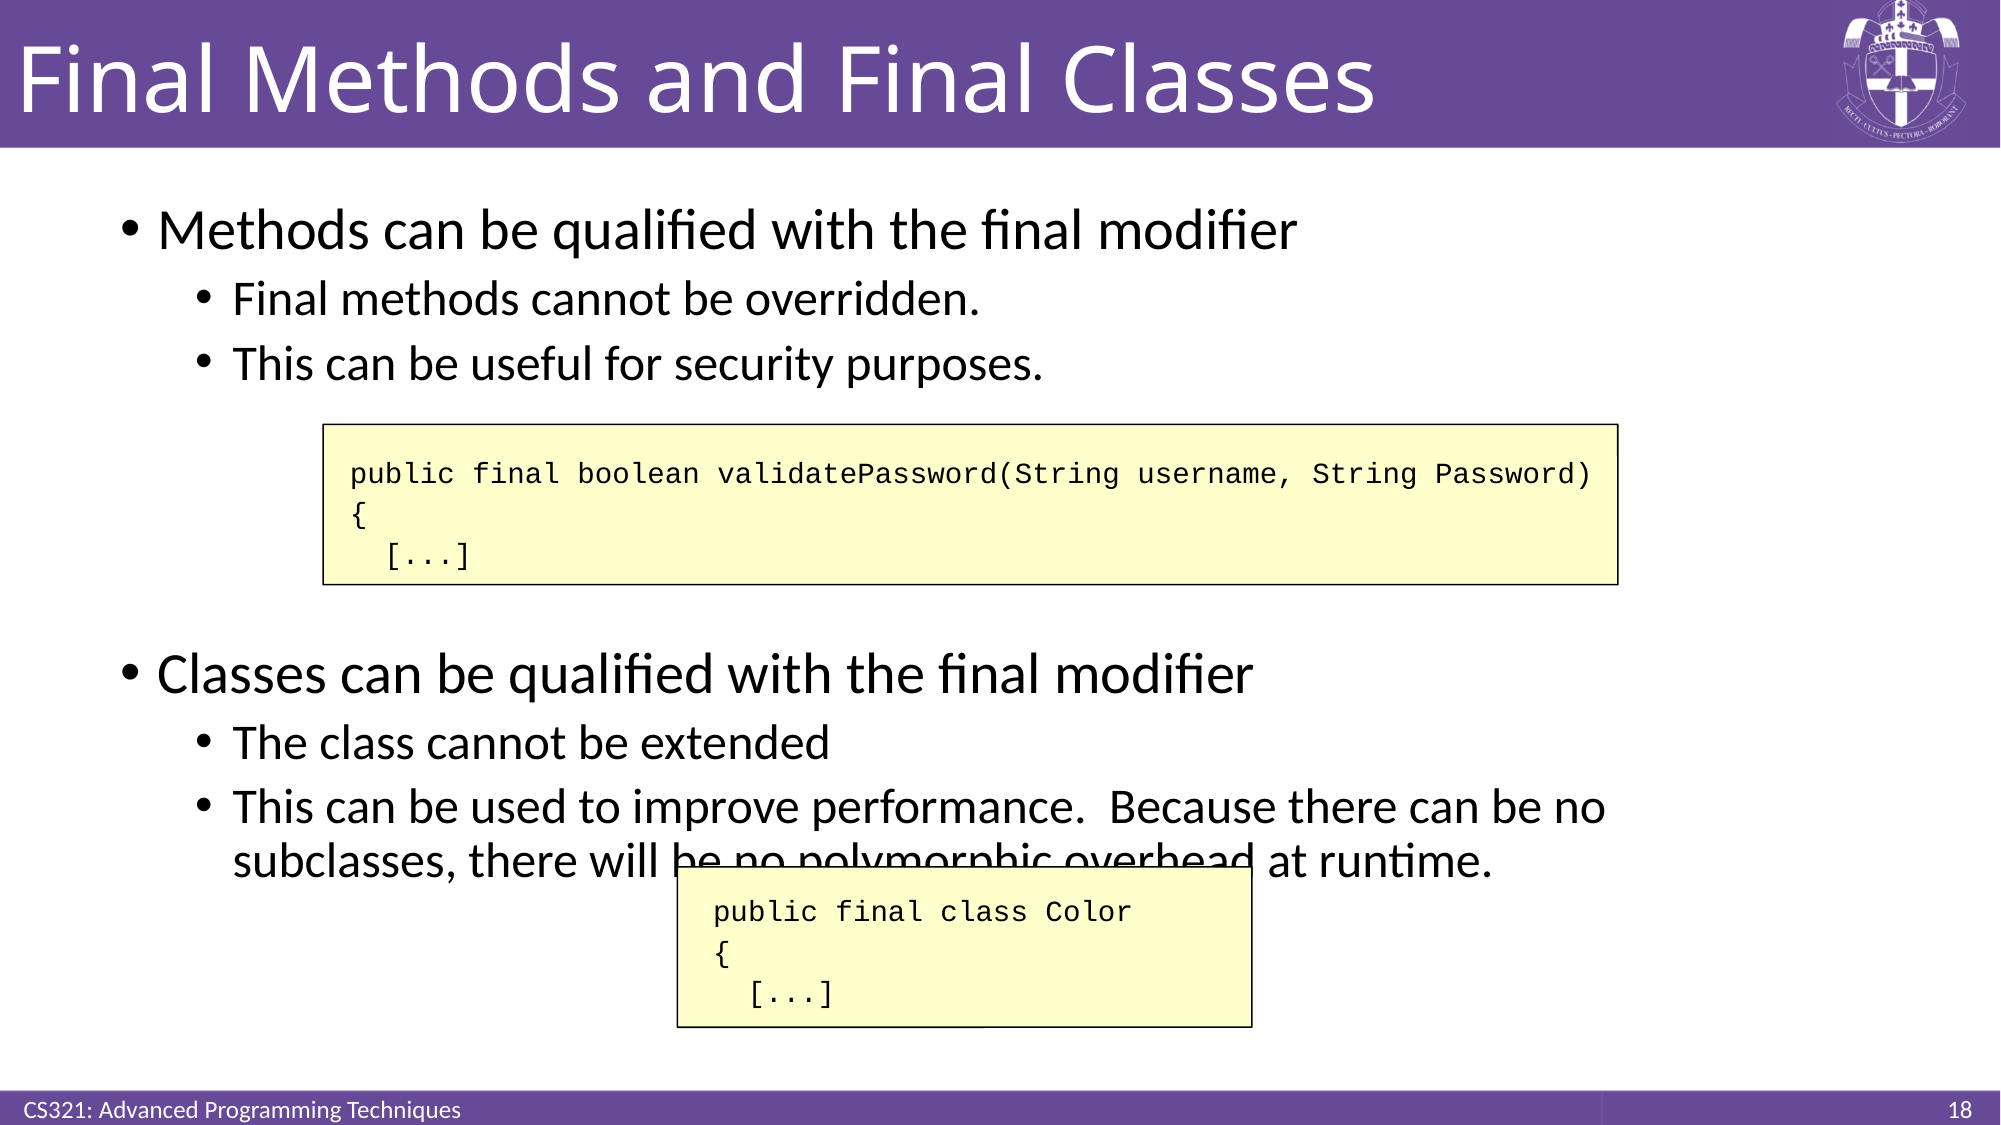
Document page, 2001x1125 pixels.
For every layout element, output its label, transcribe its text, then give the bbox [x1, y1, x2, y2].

footer CS321: Advanced Programming Techniques [8, 1078, 499, 1125]
text_box [323, 424, 1618, 585]
picture [0, 0, 2001, 1125]
list Methods can be qualified with the final modifier Final methods cannot be overridden. This can be useful for security purposes. Classes can be qualified with the final modifier The class cannot be extended This can be used to improve performance. Because there can be no subclasses, there will be no polymorphic overhead at runtime. [105, 191, 1831, 906]
text_box public final class Color { [...] [713, 892, 1191, 1009]
text_box public final boolean validatePassword(String username, String Password) { [...] [349, 454, 1620, 571]
slide_number 18 [1862, 1078, 1994, 1125]
title Final Methods and Final Classes [0, 0, 1725, 192]
text_box [677, 866, 1252, 1028]
